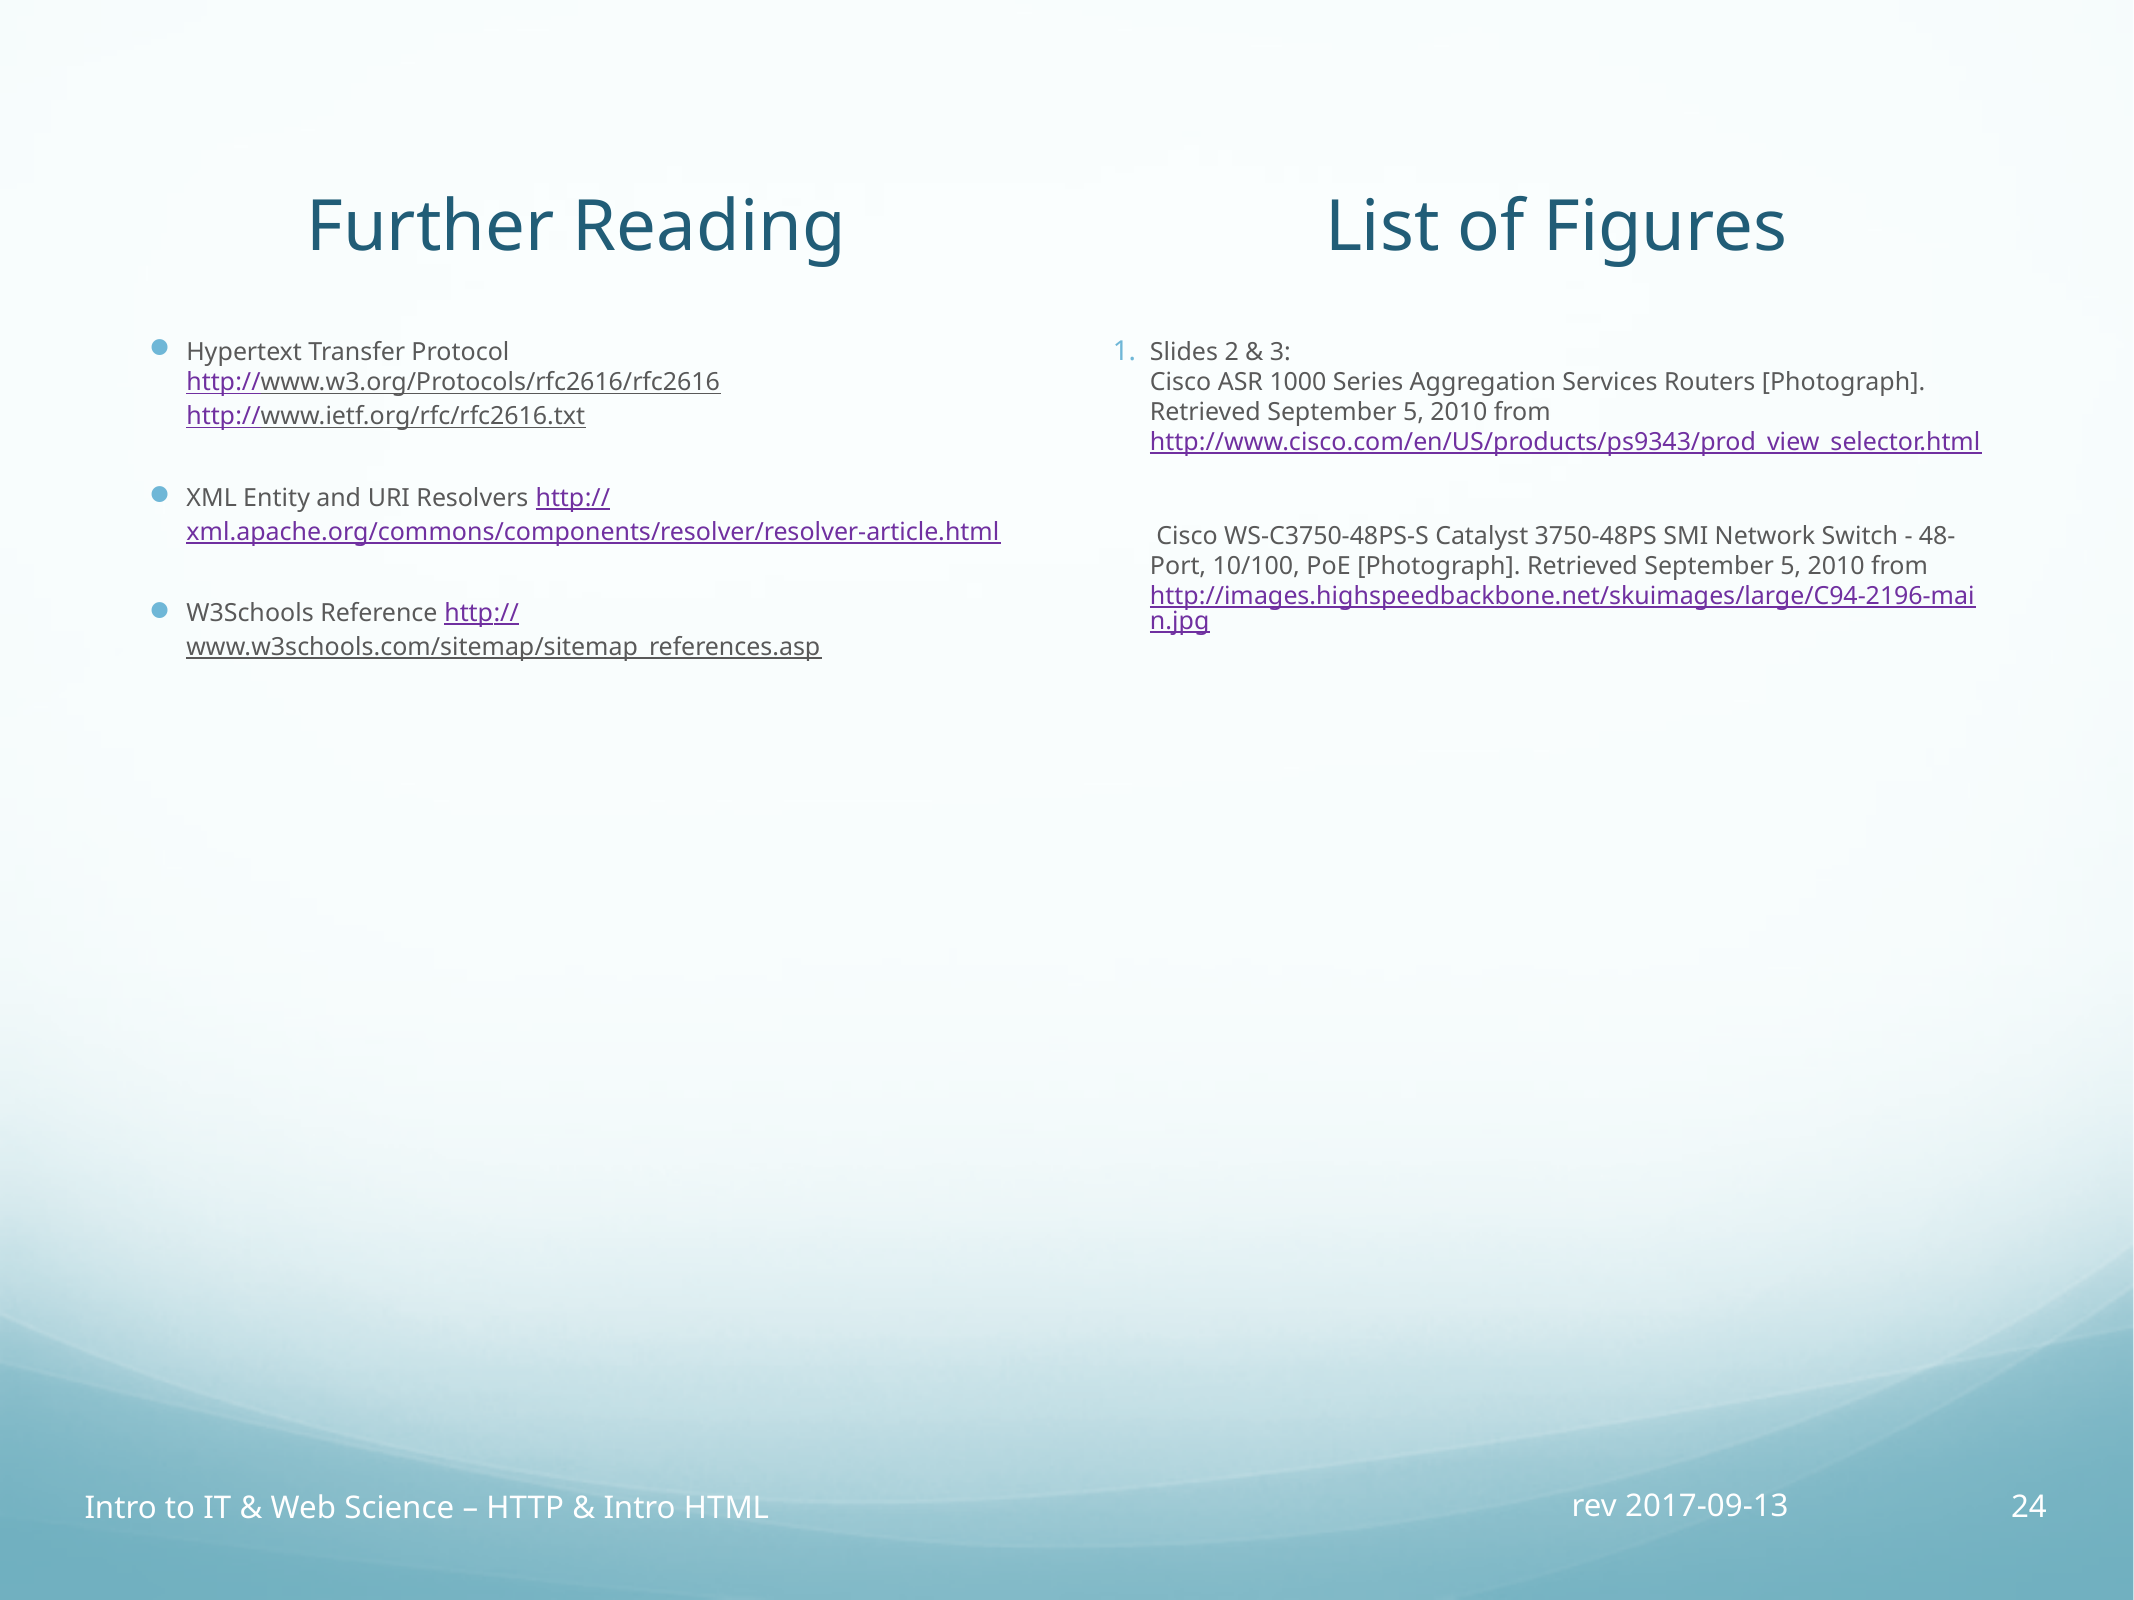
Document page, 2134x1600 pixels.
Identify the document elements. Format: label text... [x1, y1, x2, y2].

list Hypertext Transfer Protocol http://www.w3.org/Protocols/rfc2616/rfc2616 http://www.ietf.org/rfc/rfc2616.txt XML Entity and URI Resolvers http://xml.apache.org/commons/components/resolver/resolver-article.html W3Schools Reference http://www.w3schools.com/sitemap/sitemap_references.asp [127, 324, 1025, 1387]
list Slides 2 & 3: Cisco ASR 1000 Series Aggregation Services Routers [Photograph]. Retrieved September 5, 2010 from http://www.cisco.com/en/US/products/ps9343/prod_view_selector.html Cisco WS-C3750-48PS-S Catalyst 3750-48PS SMI Network Switch - 48-Port, 10/100, PoE [Photograph]. Retrieved September 5, 2010 from http://images.highspeedbackbone.net/skuimages/large/C94-2196-main.jpg [1091, 324, 2005, 1387]
list Further Reading [127, 99, 1025, 276]
list List of Figures [1108, 99, 2005, 276]
